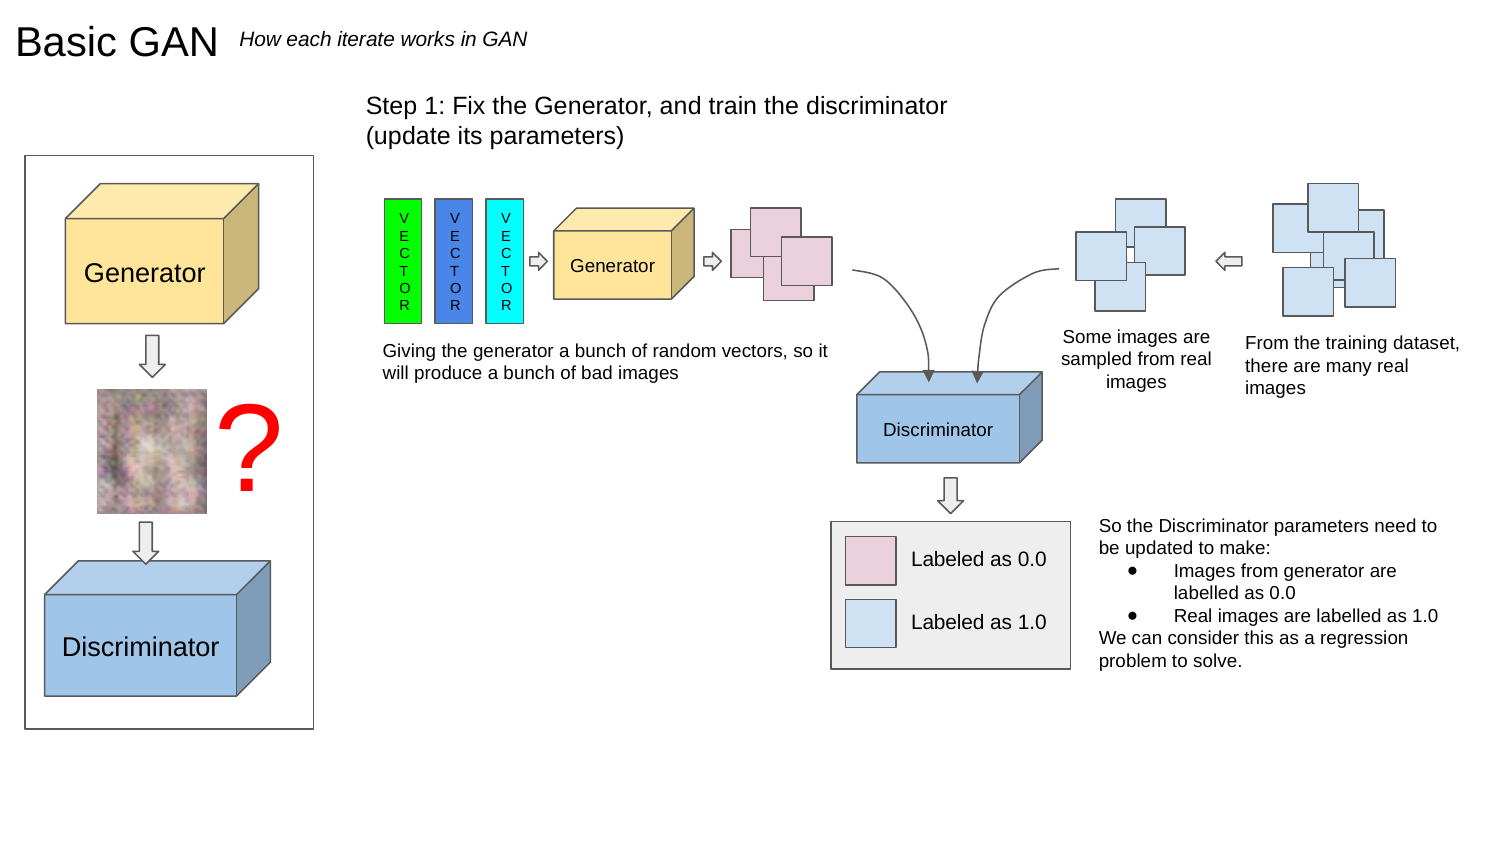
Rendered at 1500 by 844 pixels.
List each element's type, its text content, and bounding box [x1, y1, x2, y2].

text_box [1359, 210, 1385, 258]
text_box [554, 208, 693, 230]
text_box [763, 257, 815, 301]
text_box Step 1: Fix the Generator, and train the discriminator (update its parameters) [350, 75, 999, 165]
text_box [781, 237, 833, 286]
text_box [1075, 232, 1127, 281]
text_box Labeled as 1.0 [896, 595, 1071, 647]
text_box ? [199, 351, 323, 532]
text_box How each iterate works in GAN [279, 12, 615, 63]
text_box [1134, 226, 1186, 276]
text_box [845, 599, 897, 648]
text_box [1344, 258, 1396, 307]
text_box [730, 229, 763, 278]
text_box From the training dataset, there are many real images [1230, 315, 1488, 414]
text_box [1095, 262, 1146, 309]
text_box [1216, 252, 1242, 271]
text_box [750, 208, 802, 257]
text_box VE C T O R [486, 199, 524, 323]
text_box [852, 269, 935, 383]
text_box [937, 477, 964, 514]
text_box [1310, 253, 1323, 267]
text_box [857, 372, 1042, 394]
text_box [830, 521, 1071, 669]
text_box [1323, 231, 1374, 281]
text_box Discriminator [856, 371, 1043, 463]
text_box Some images are sampled from real images [1039, 309, 1234, 407]
text_box [1307, 183, 1359, 232]
text_box [1115, 199, 1167, 248]
text_box [1334, 281, 1344, 288]
text_box VE C T O R [384, 199, 422, 323]
text_box [24, 155, 314, 729]
text_box [971, 268, 1060, 384]
text_box Generator [553, 208, 695, 300]
text_box [703, 252, 722, 271]
text_box Labeled as 0.0 [896, 533, 1071, 584]
text_box Giving the generator a bunch of random vectors, so it will produce a bunch of bad images [367, 323, 857, 399]
text_box So the Discriminator parameters need to be updated to make: Images from generator are labelled as 0.0 Real images are labelled as 1.0 We can consider this as a regression problem to solve. [1083, 498, 1474, 686]
text_box [1272, 204, 1324, 253]
text_box [845, 536, 897, 585]
picture [96, 388, 207, 514]
text_box Basic GAN [0, 0, 279, 80]
text_box [1282, 267, 1334, 315]
text_box [529, 252, 548, 271]
text_box VE C T O R [435, 199, 473, 323]
